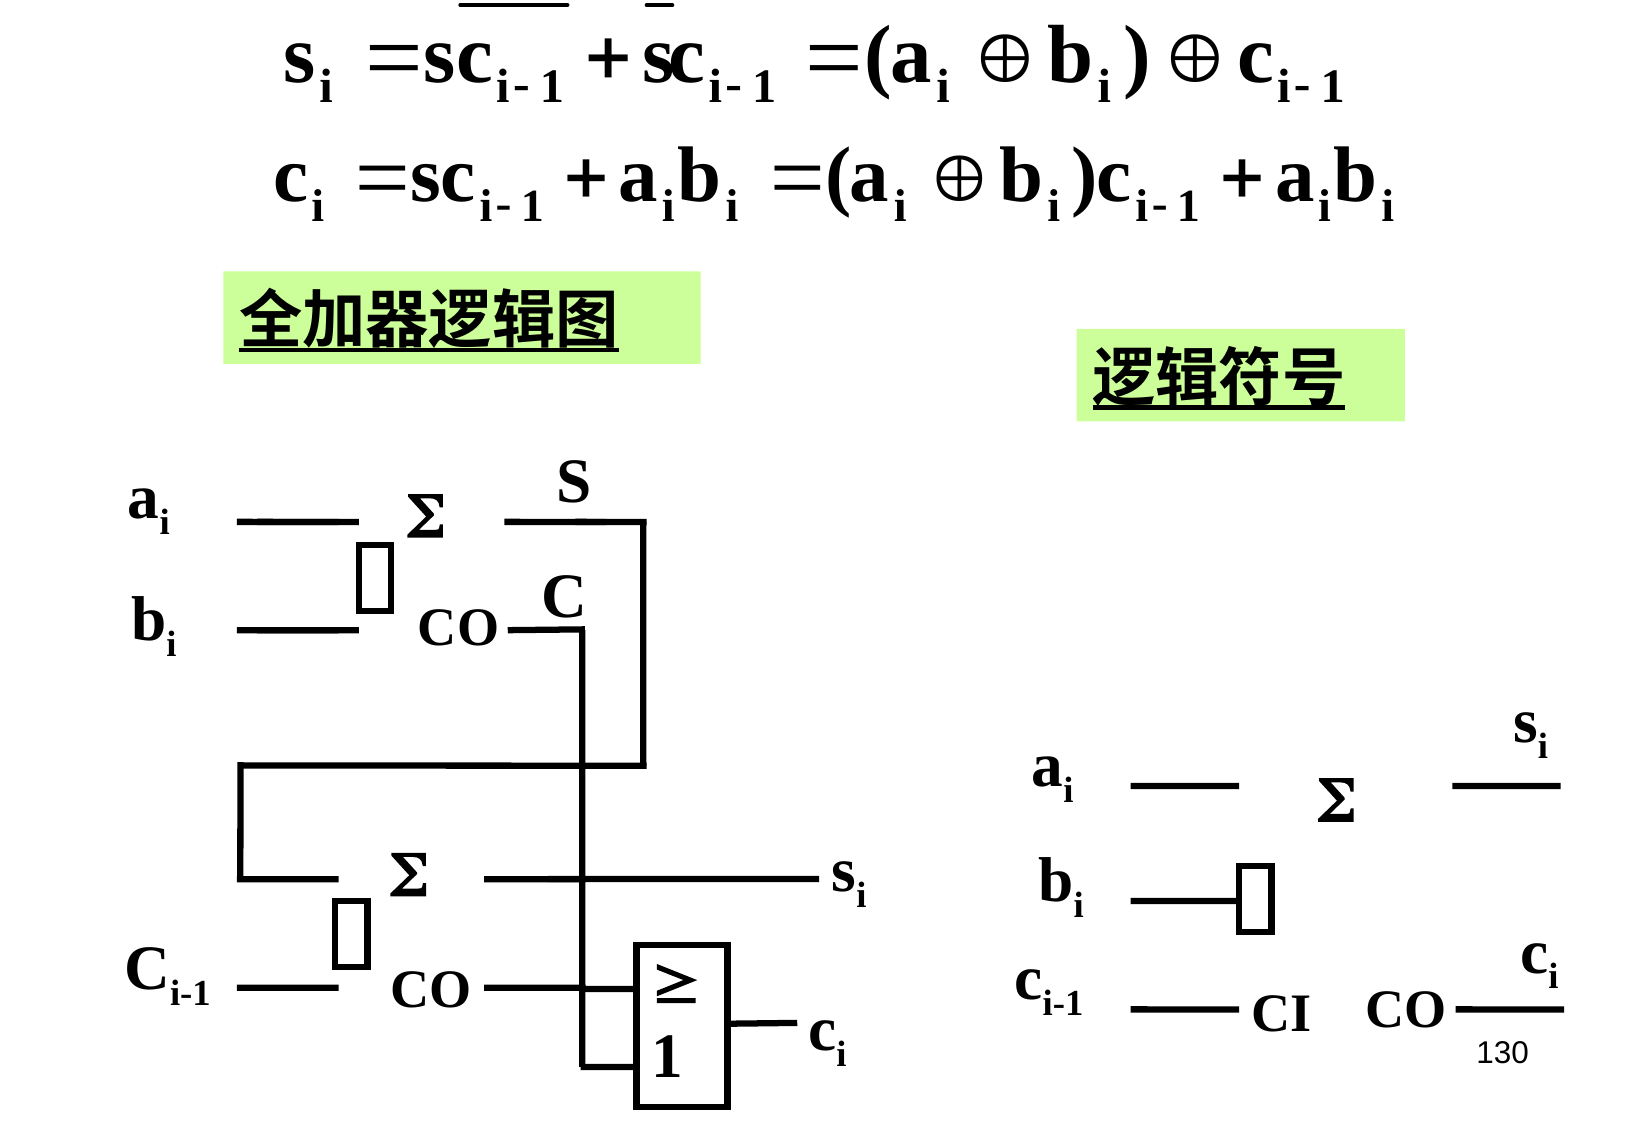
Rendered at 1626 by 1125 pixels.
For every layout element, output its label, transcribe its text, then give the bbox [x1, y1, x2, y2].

text_box 逻辑符号 [1076, 328, 1405, 422]
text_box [263, 122, 1414, 235]
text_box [273, 0, 1357, 117]
slide_number 130 [1164, 1058, 1544, 1103]
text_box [108, 431, 918, 1108]
text_box 全加器逻辑图 [223, 271, 701, 364]
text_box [998, 670, 1625, 1050]
